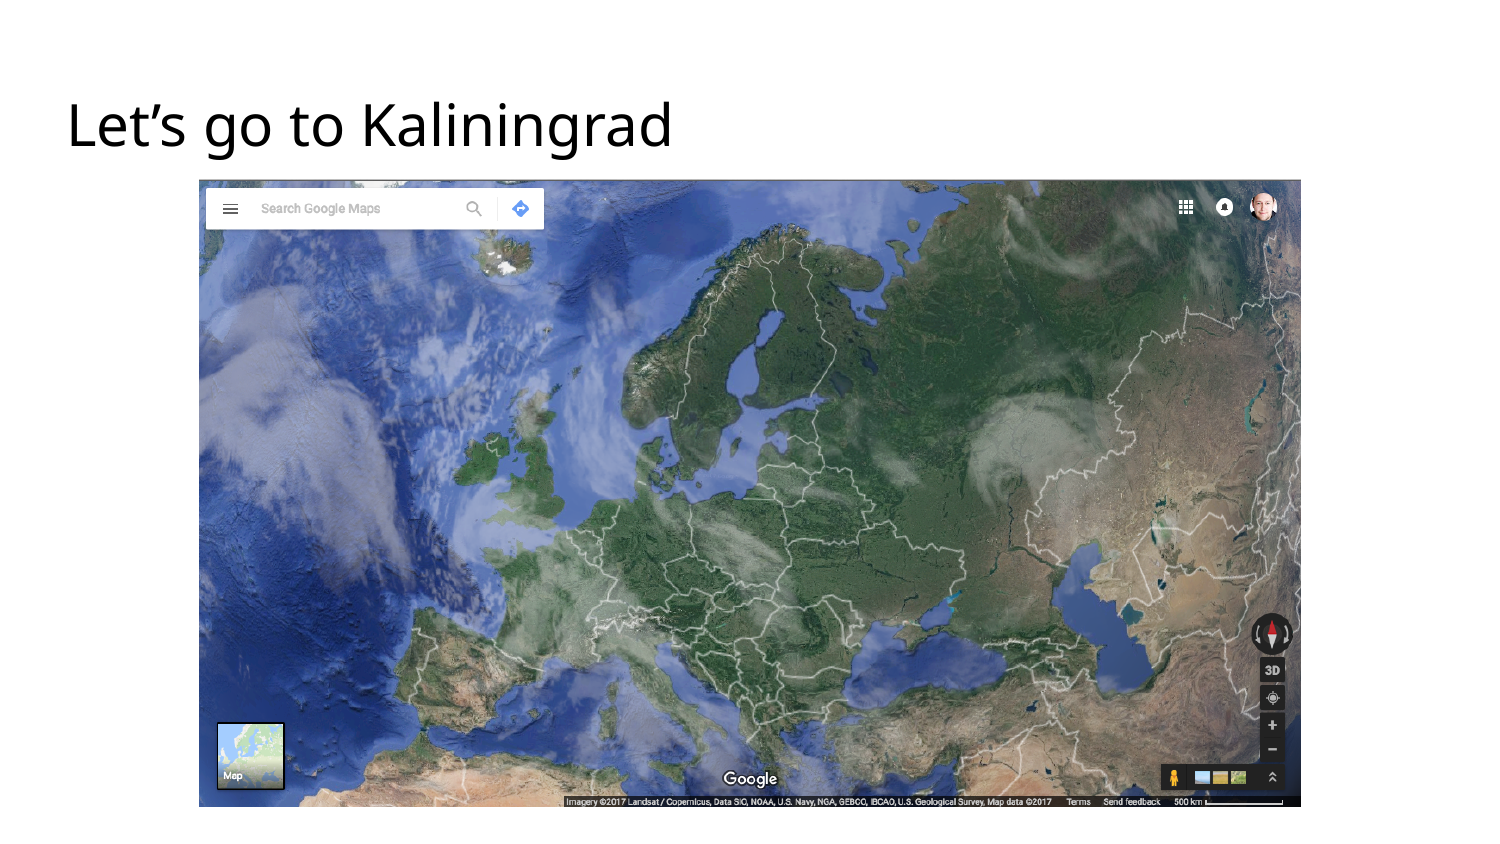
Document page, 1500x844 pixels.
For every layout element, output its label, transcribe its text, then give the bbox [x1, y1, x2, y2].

title Let’s go to Kaliningrad [51, 72, 1449, 167]
picture [199, 179, 1301, 807]
